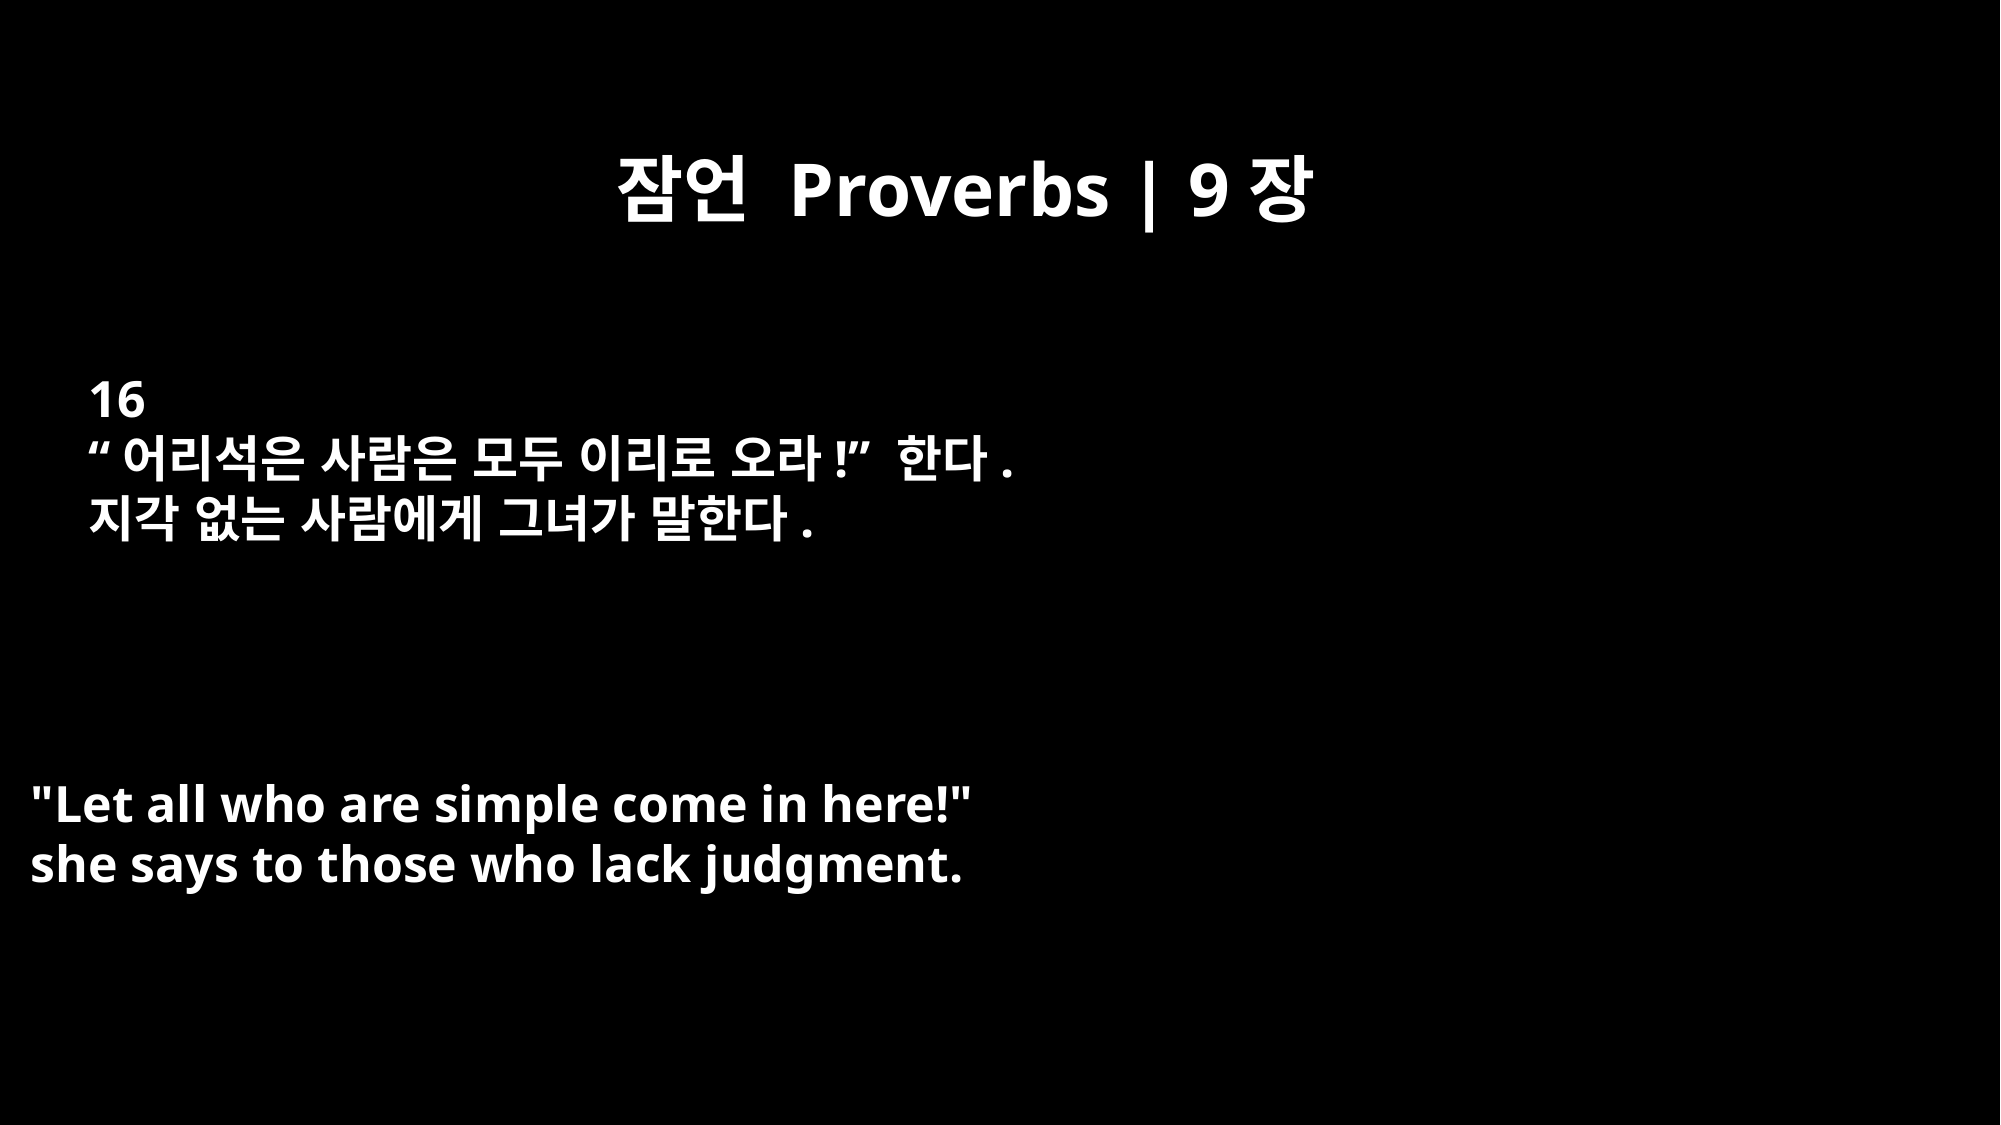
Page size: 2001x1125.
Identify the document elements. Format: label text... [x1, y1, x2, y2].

text_box 16 “어리석은 사람은 모두 이리로 오라!” 한다. 지각 없는 사람에게 그녀가 말한다. [73, 359, 1030, 555]
text_box 잠언 Proverbs | 9장 [601, 136, 1331, 239]
text_box "Let all who are simple come in here!" she says to those who lack judgment. [16, 764, 989, 900]
